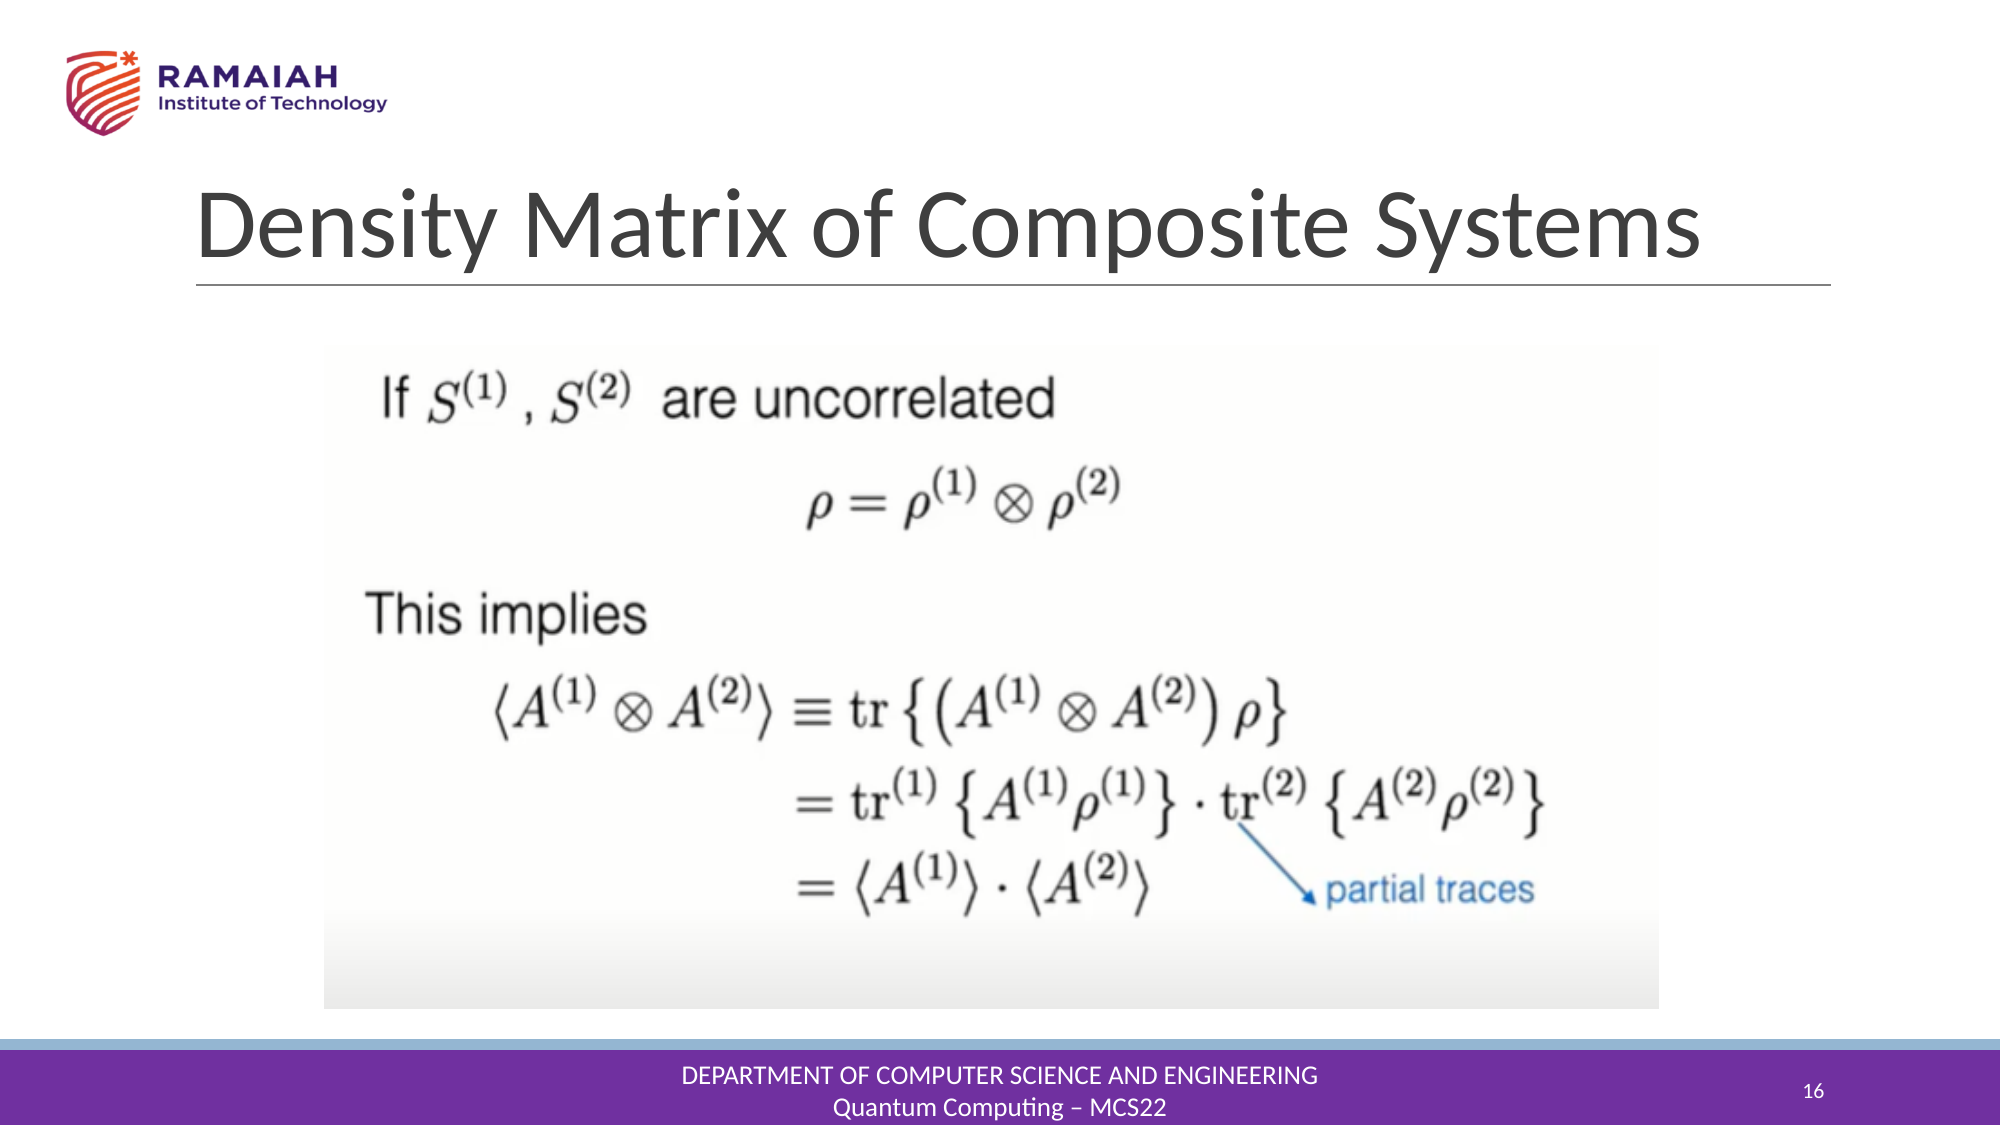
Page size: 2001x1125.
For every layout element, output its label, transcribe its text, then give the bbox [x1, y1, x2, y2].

slide_number ‹#› [1624, 1059, 1840, 1120]
picture [28, 5, 429, 166]
picture [323, 345, 1659, 1009]
footer DEPARTMENT OF COMPUTER SCIENCE AND ENGINEERING Quantum Computing – MCS22 [604, 1059, 1396, 1120]
title Density Matrix of Composite Systems [180, 47, 1830, 285]
